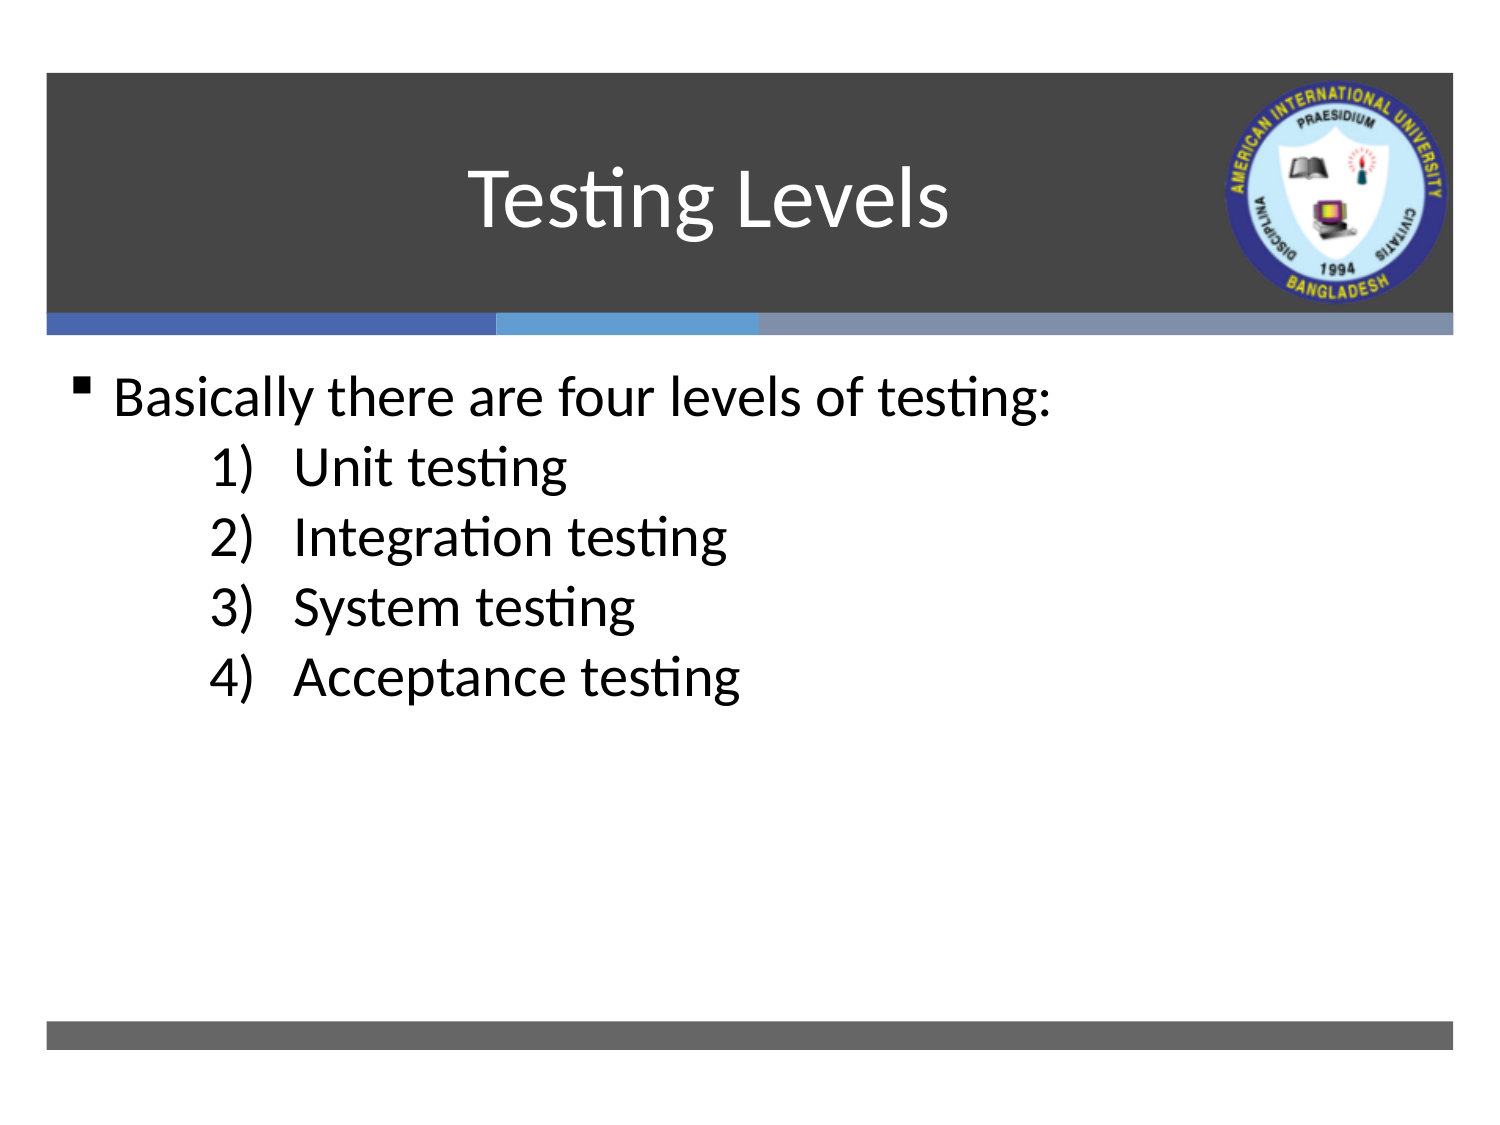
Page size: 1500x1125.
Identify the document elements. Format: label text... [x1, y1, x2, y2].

title Testing Levels [69, 73, 1351, 253]
text_box Basically there are four levels of testing: Unit testing Integration testing System testing Acceptance testing [54, 350, 1445, 996]
picture [1220, 75, 1454, 310]
